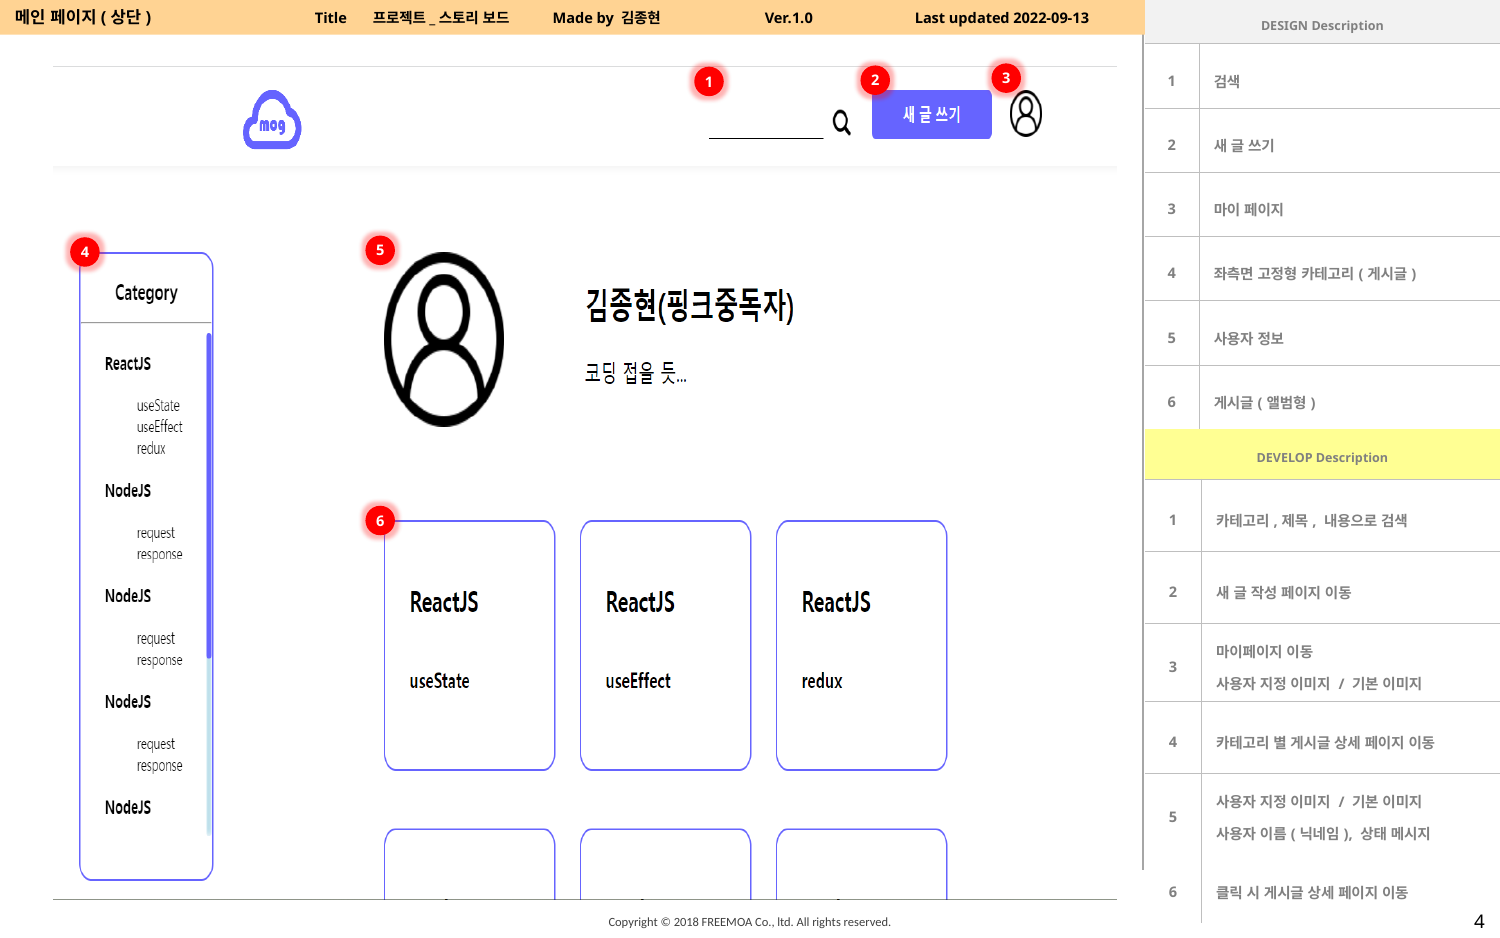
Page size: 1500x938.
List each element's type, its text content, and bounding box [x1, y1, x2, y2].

table_cell 마이페이지 이동 사용자 지정 이미지 / 기본 이미지 [1202, 624, 1500, 701]
table_cell 2 [1145, 109, 1199, 172]
table_header DEVELOP Description [1145, 429, 1500, 479]
picture [52, 61, 1117, 900]
table_cell 좌측면 고정형 카테고리(게시글) [1200, 237, 1500, 300]
table_cell 카테고리 별 게시글 상세 페이지 이동 [1202, 702, 1500, 773]
table_cell 1 [1145, 44, 1199, 108]
table_cell 검색 [1200, 44, 1500, 108]
table_cell 2 [1145, 552, 1201, 623]
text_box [974, 61, 1039, 95]
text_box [52, 235, 118, 269]
text_box 메인 페이지(상단) Title 프로젝트_스토리 보드 Made by 김종현 Ver.1.0 Last updated 2022-09-13 [0, 0, 1145, 35]
table_cell 새 글 작성 페이지 이동 [1202, 552, 1500, 623]
table_cell 5 [1145, 774, 1201, 851]
table_cell 새 글 쓰기 [1200, 109, 1500, 172]
table_cell 1 [1145, 480, 1201, 551]
table_cell 5 [1145, 301, 1199, 365]
table_cell 마이 페이지 [1200, 173, 1500, 236]
table_cell 게시글(앨범형) [1200, 366, 1500, 429]
table_cell 4 [1145, 702, 1201, 773]
table_cell 카테고리,제목, 내용으로 검색 [1202, 480, 1500, 551]
table_cell 3 [1145, 624, 1201, 701]
table_cell 6 [1145, 366, 1199, 429]
table_header DESIGN Description [1145, 0, 1500, 43]
table_cell 사용자 지정 이미지 / 기본 이미지 사용자 이름(닉네임), 상태 메시지 [1202, 774, 1500, 851]
table_cell 4 [1145, 237, 1199, 300]
table_cell 6 [1145, 851, 1201, 923]
table_cell 사용자 정보 [1200, 301, 1500, 365]
table_cell 3 [1145, 173, 1199, 236]
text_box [676, 64, 742, 99]
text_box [348, 503, 413, 538]
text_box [843, 63, 908, 97]
table_cell 클릭 시 게시글 상세 페이지 이동 [1202, 851, 1500, 923]
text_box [348, 233, 413, 267]
